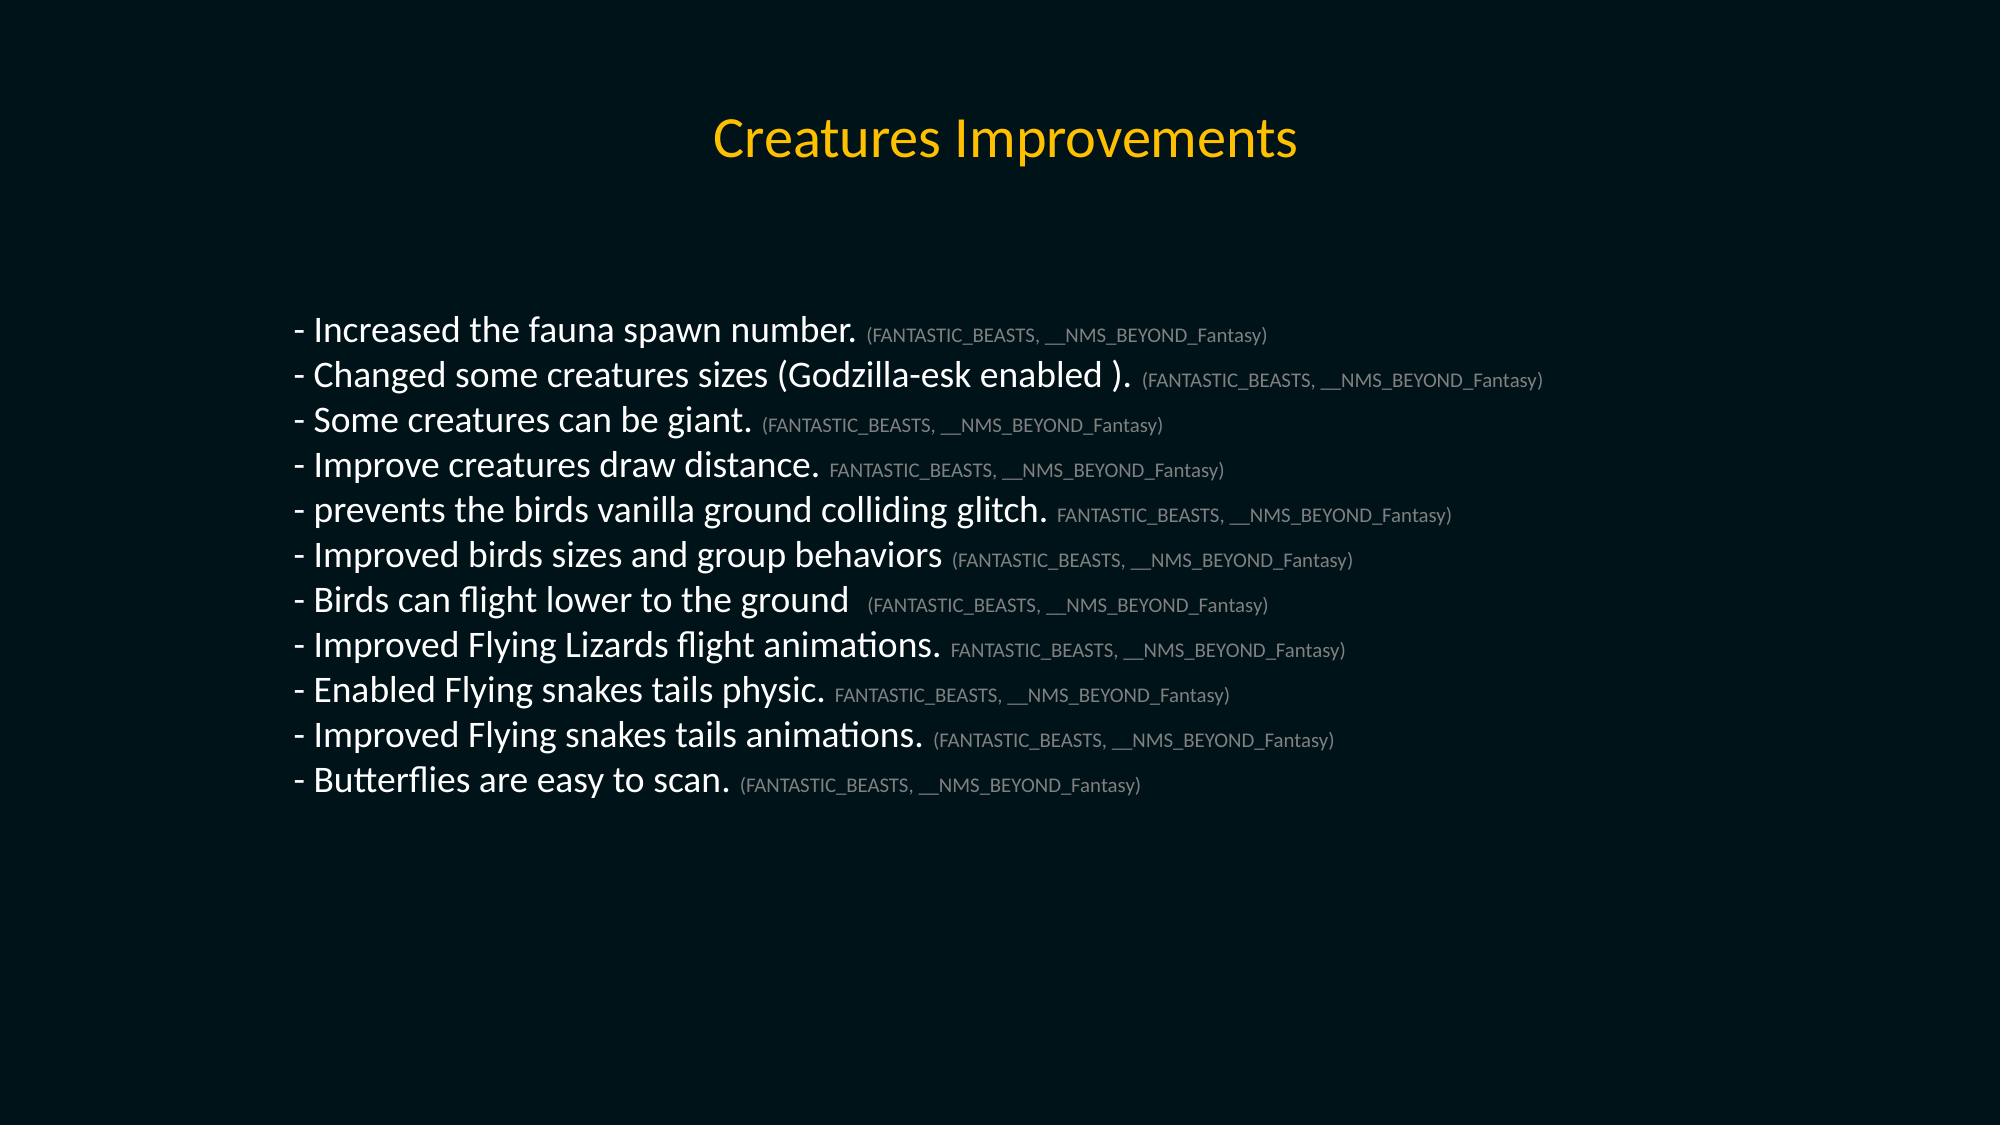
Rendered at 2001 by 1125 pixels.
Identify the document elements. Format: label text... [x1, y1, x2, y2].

text_box Creatures Improvements [119, 91, 1894, 176]
text_box - Increased the fauna spawn number. (FANTASTIC_BEASTS, __NMS_BEYOND_Fantasy) - Changed some creatures sizes (Godzilla-esk enabled ). (FANTASTIC_BEASTS, __NMS_BEYOND_Fantasy) - Some creatures can be giant. (FANTASTIC_BEASTS, __NMS_BEYOND_Fantasy) - Improve creatures draw distance. FANTASTIC_BEASTS, __NMS_BEYOND_Fantasy) - prevents the birds vanilla ground colliding glitch. FANTASTIC_BEASTS, __NMS_BEYOND_Fantasy) - Improved birds sizes and group behaviors (FANTASTIC_BEASTS, __NMS_BEYOND_Fantasy) - Birds can flight lower to the ground (FANTASTIC_BEASTS, __NMS_BEYOND_Fantasy) - Improved Flying Lizards flight animations. FANTASTIC_BEASTS, __NMS_BEYOND_Fantasy) - Enabled Flying snakes tails physic. FANTASTIC_BEASTS, __NMS_BEYOND_Fantasy) - Improved Flying snakes tails animations. (FANTASTIC_BEASTS, __NMS_BEYOND_Fantasy) - Butterflies are easy to scan. (FANTASTIC_BEASTS, __NMS_BEYOND_Fantasy) [278, 297, 2000, 883]
